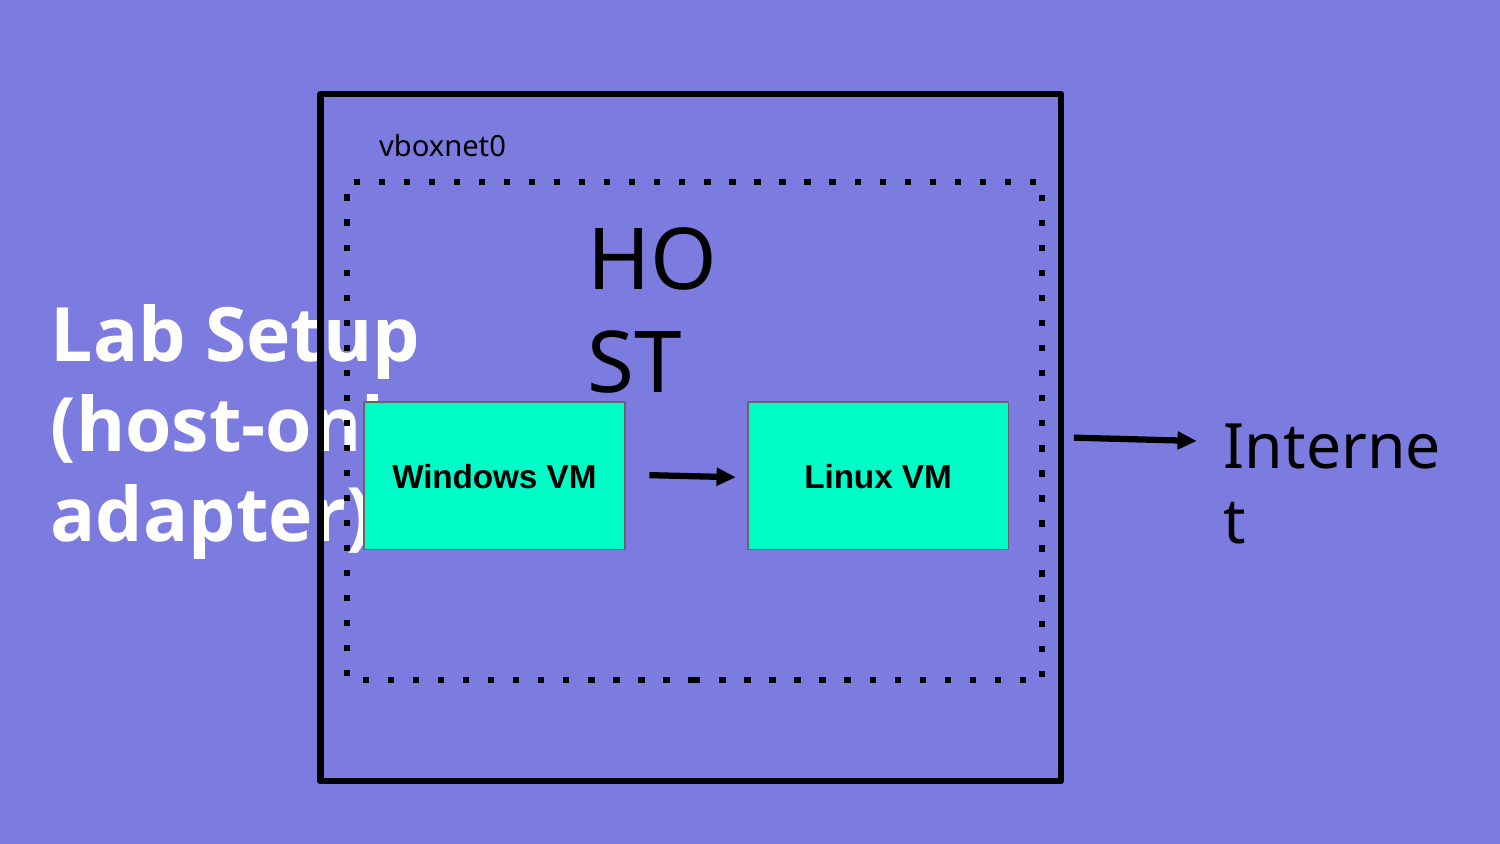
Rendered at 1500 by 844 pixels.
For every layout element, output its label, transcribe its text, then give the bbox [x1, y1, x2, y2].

text_box [347, 182, 1042, 680]
text_box Internet [1208, 390, 1461, 492]
text_box vboxnet0 [364, 111, 552, 171]
text_box [320, 94, 1062, 782]
title Lab Setup (host-only adapter) [35, 86, 958, 758]
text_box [1073, 437, 1197, 442]
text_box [649, 474, 736, 478]
